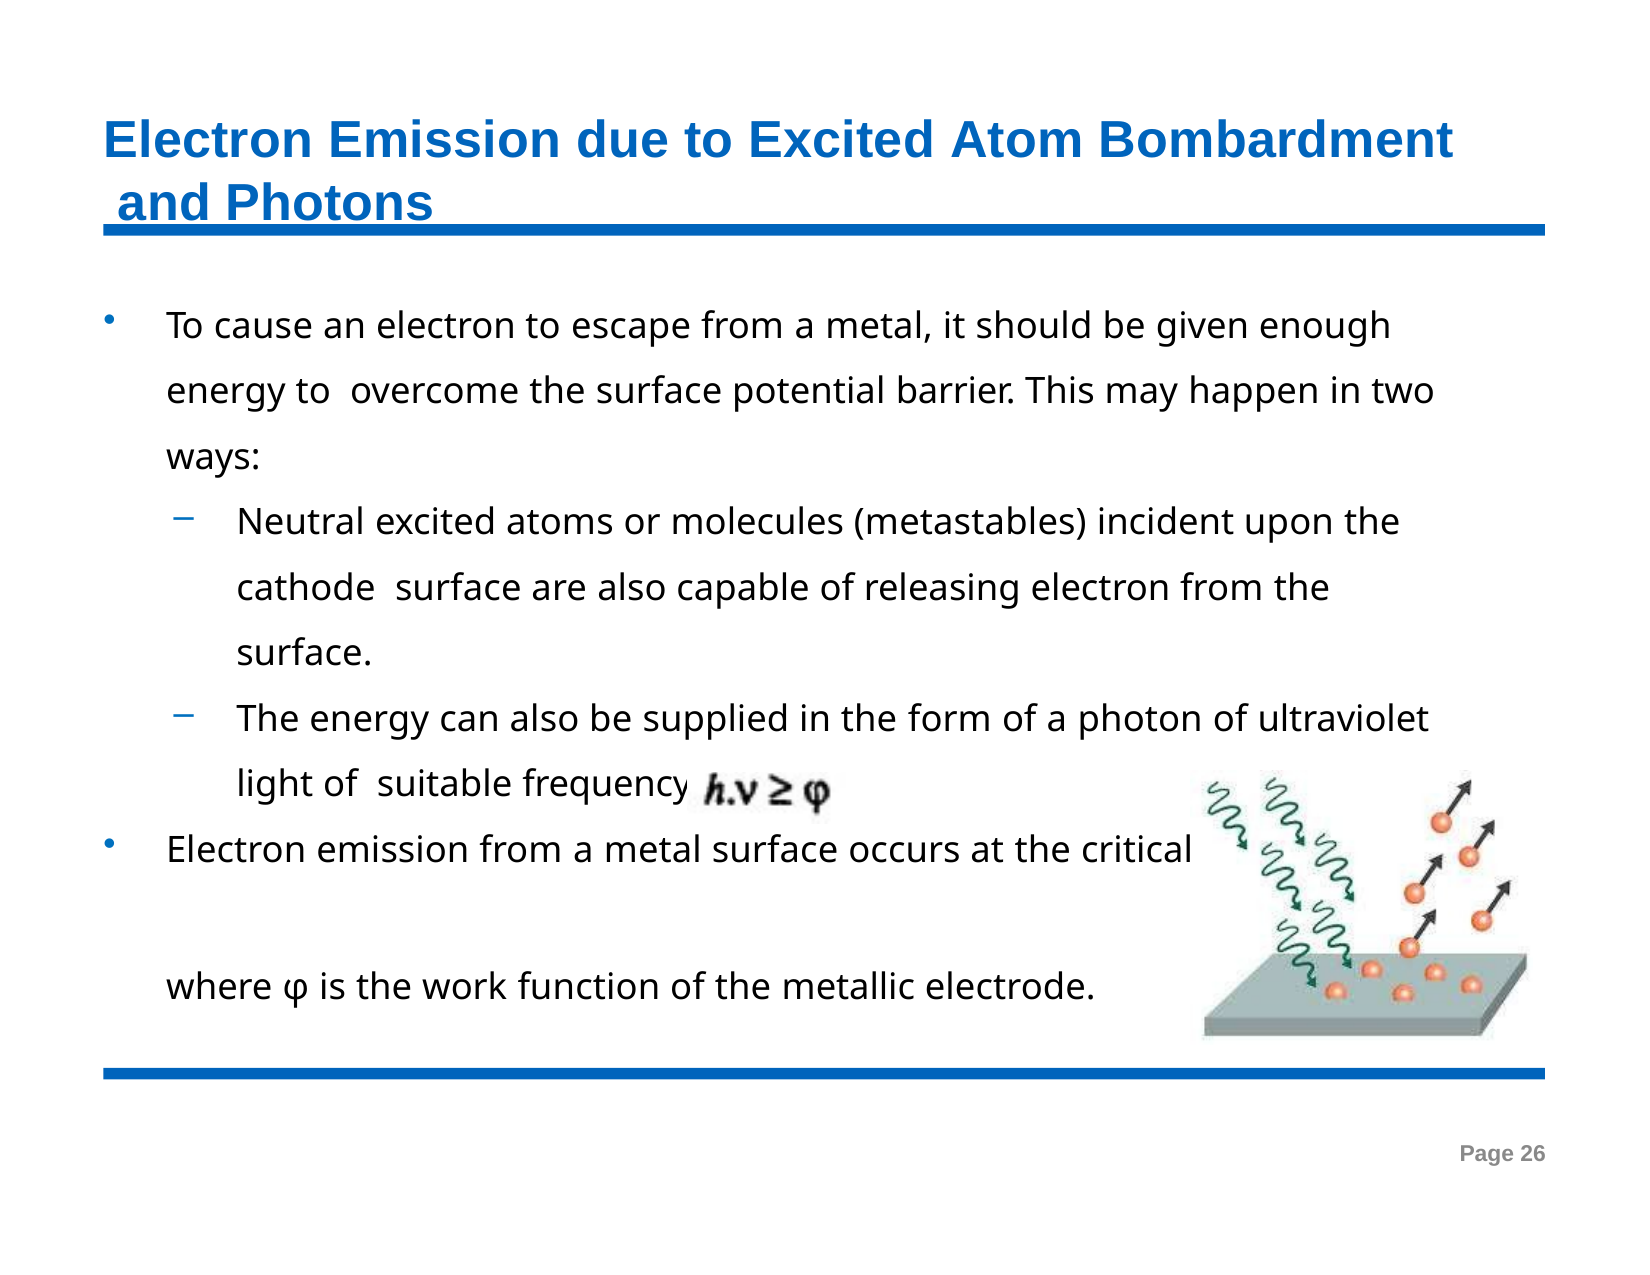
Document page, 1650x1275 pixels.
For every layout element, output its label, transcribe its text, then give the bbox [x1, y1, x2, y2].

text_box To cause an electron to escape from a metal, it should be given enough energy to overcome the surface potential barrier. This may happen in two ways: Neutral excited atoms or molecules (metastables) incident upon the cathode surface are also capable of releasing electron from the surface. The energy can also be supplied in the form of a photon of ultraviolet light of suitable frequency. Electron emission from a metal surface occurs at the critical condition: where φ is the work function of the metallic electrode. [101, 277, 1492, 1008]
picture [1190, 770, 1534, 1045]
picture [686, 772, 846, 824]
slide_number Page 26 [1457, 1138, 1553, 1275]
title Electron Emission due to Excited Atom Bombardment and Photons [101, 103, 1459, 277]
